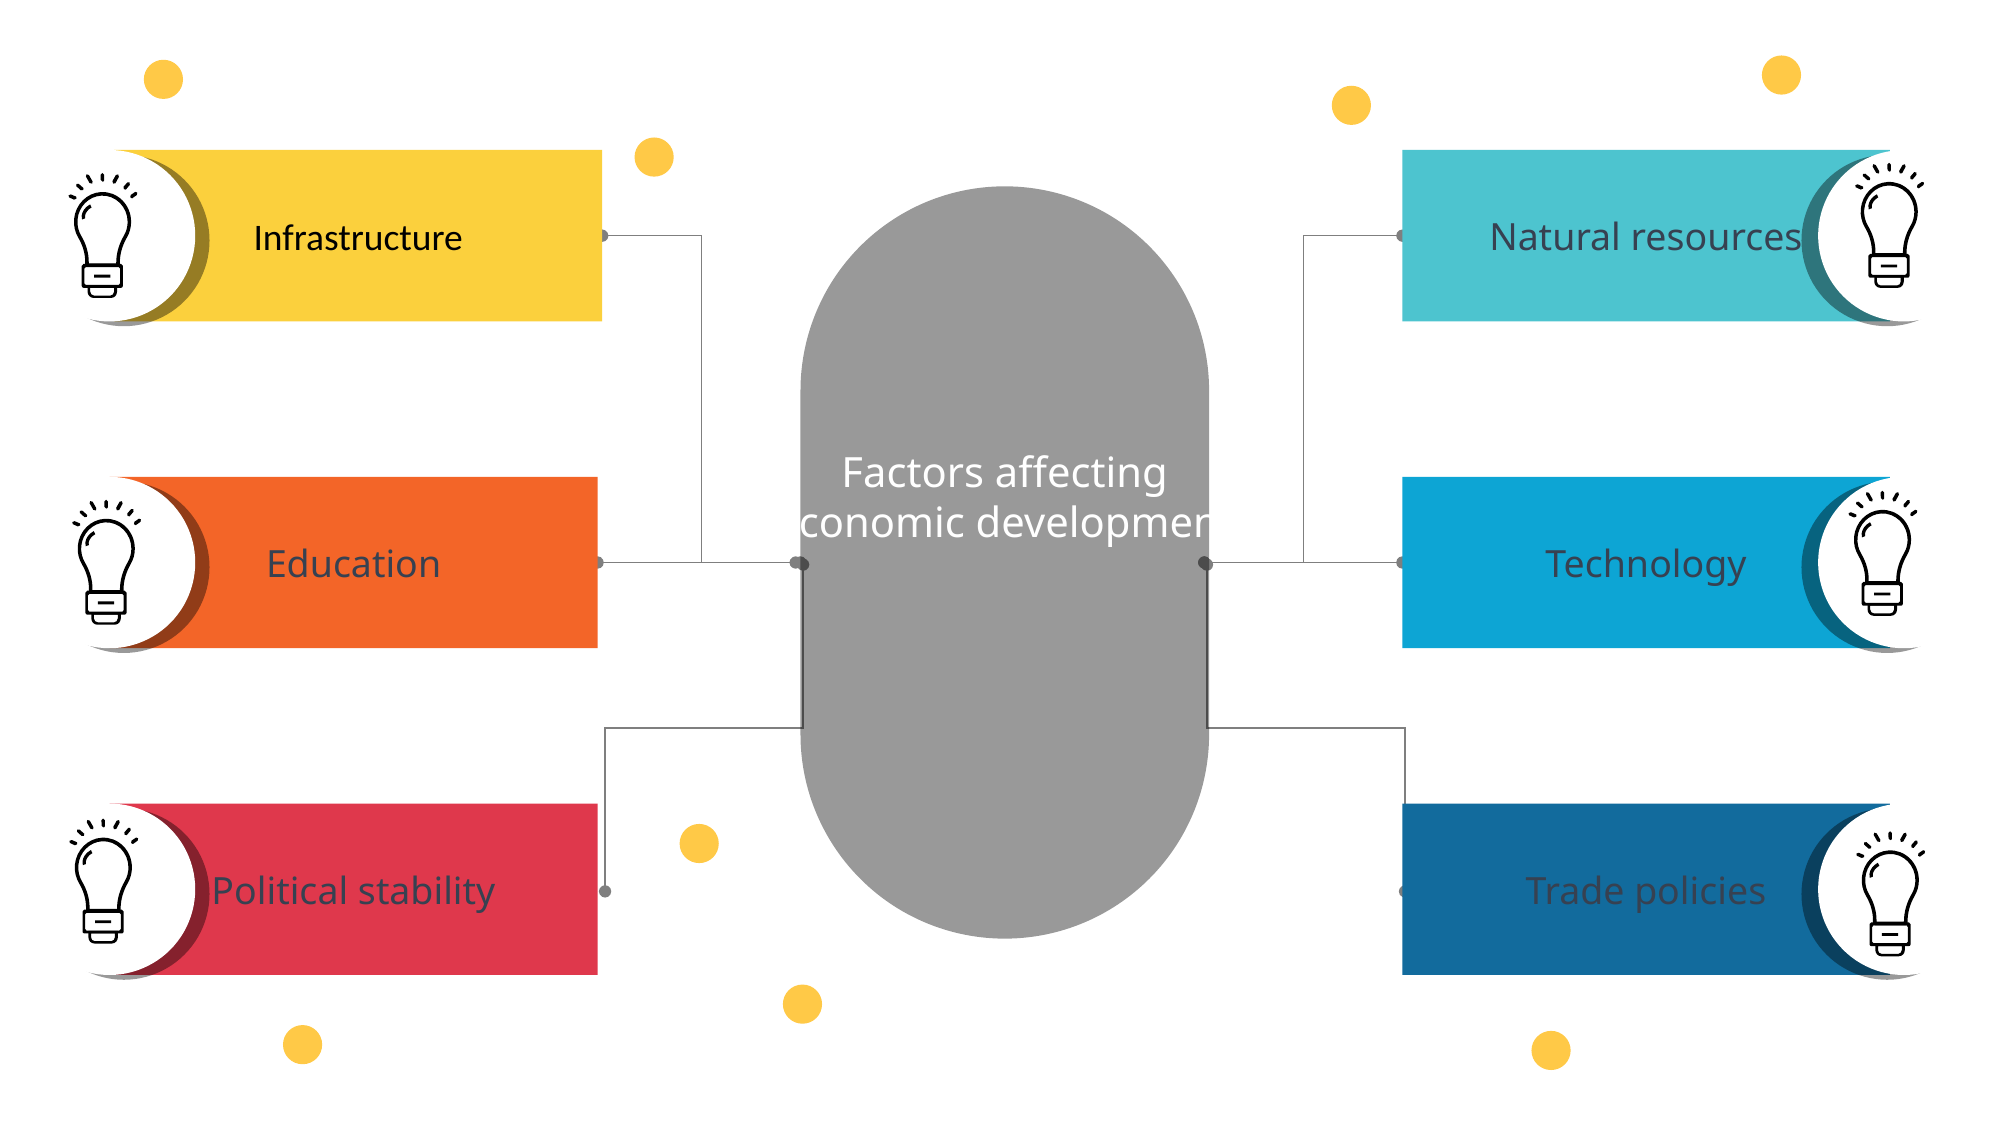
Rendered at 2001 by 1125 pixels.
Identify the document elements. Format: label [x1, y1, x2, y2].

text_box [23, 149, 603, 327]
text_box [1263, 564, 1406, 892]
text_box [1856, 831, 1926, 957]
text_box [634, 137, 674, 177]
text_box [23, 803, 598, 980]
text_box [1855, 163, 1925, 288]
text_box [537, 299, 746, 499]
text_box [1761, 55, 1802, 95]
text_box [782, 984, 823, 1024]
text_box [68, 173, 138, 298]
text_box [72, 500, 142, 625]
text_box [679, 827, 719, 864]
text_box [1402, 149, 1990, 327]
text_box [1402, 476, 1990, 653]
text_box [23, 476, 598, 653]
text_box [1531, 1030, 1571, 1071]
text_box [143, 59, 184, 99]
text_box [746, 186, 1263, 939]
text_box [1402, 803, 1990, 980]
text_box [69, 819, 139, 944]
text_box [540, 628, 746, 827]
text_box [282, 1025, 323, 1065]
text_box [1331, 85, 1371, 125]
text_box [1848, 491, 1918, 616]
text_box [1263, 235, 1403, 563]
